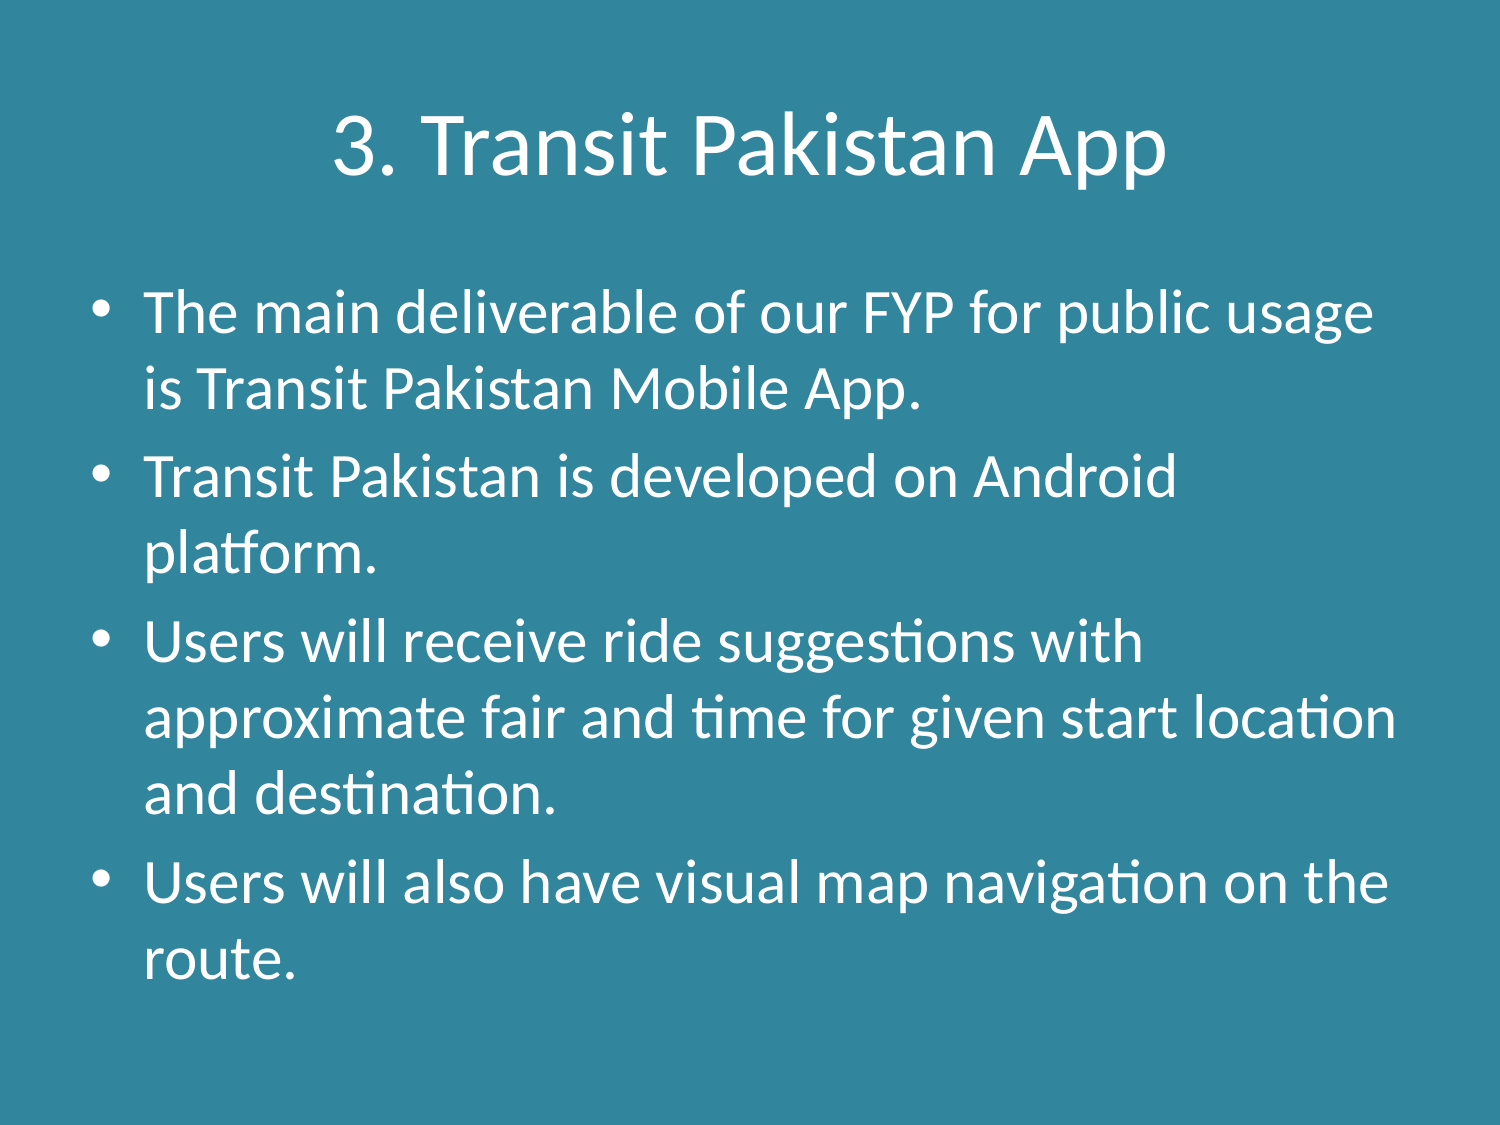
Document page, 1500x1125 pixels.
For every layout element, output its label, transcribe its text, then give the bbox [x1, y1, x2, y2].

list The main deliverable of our FYP for public usage is Transit Pakistan Mobile App. Transit Pakistan is developed on Android platform. Users will receive ride suggestions with approximate fair and time for given start location and destination. Users will also have visual map navigation on the route. [75, 262, 1425, 1005]
title 3. Transit Pakistan App [75, 45, 1425, 233]
